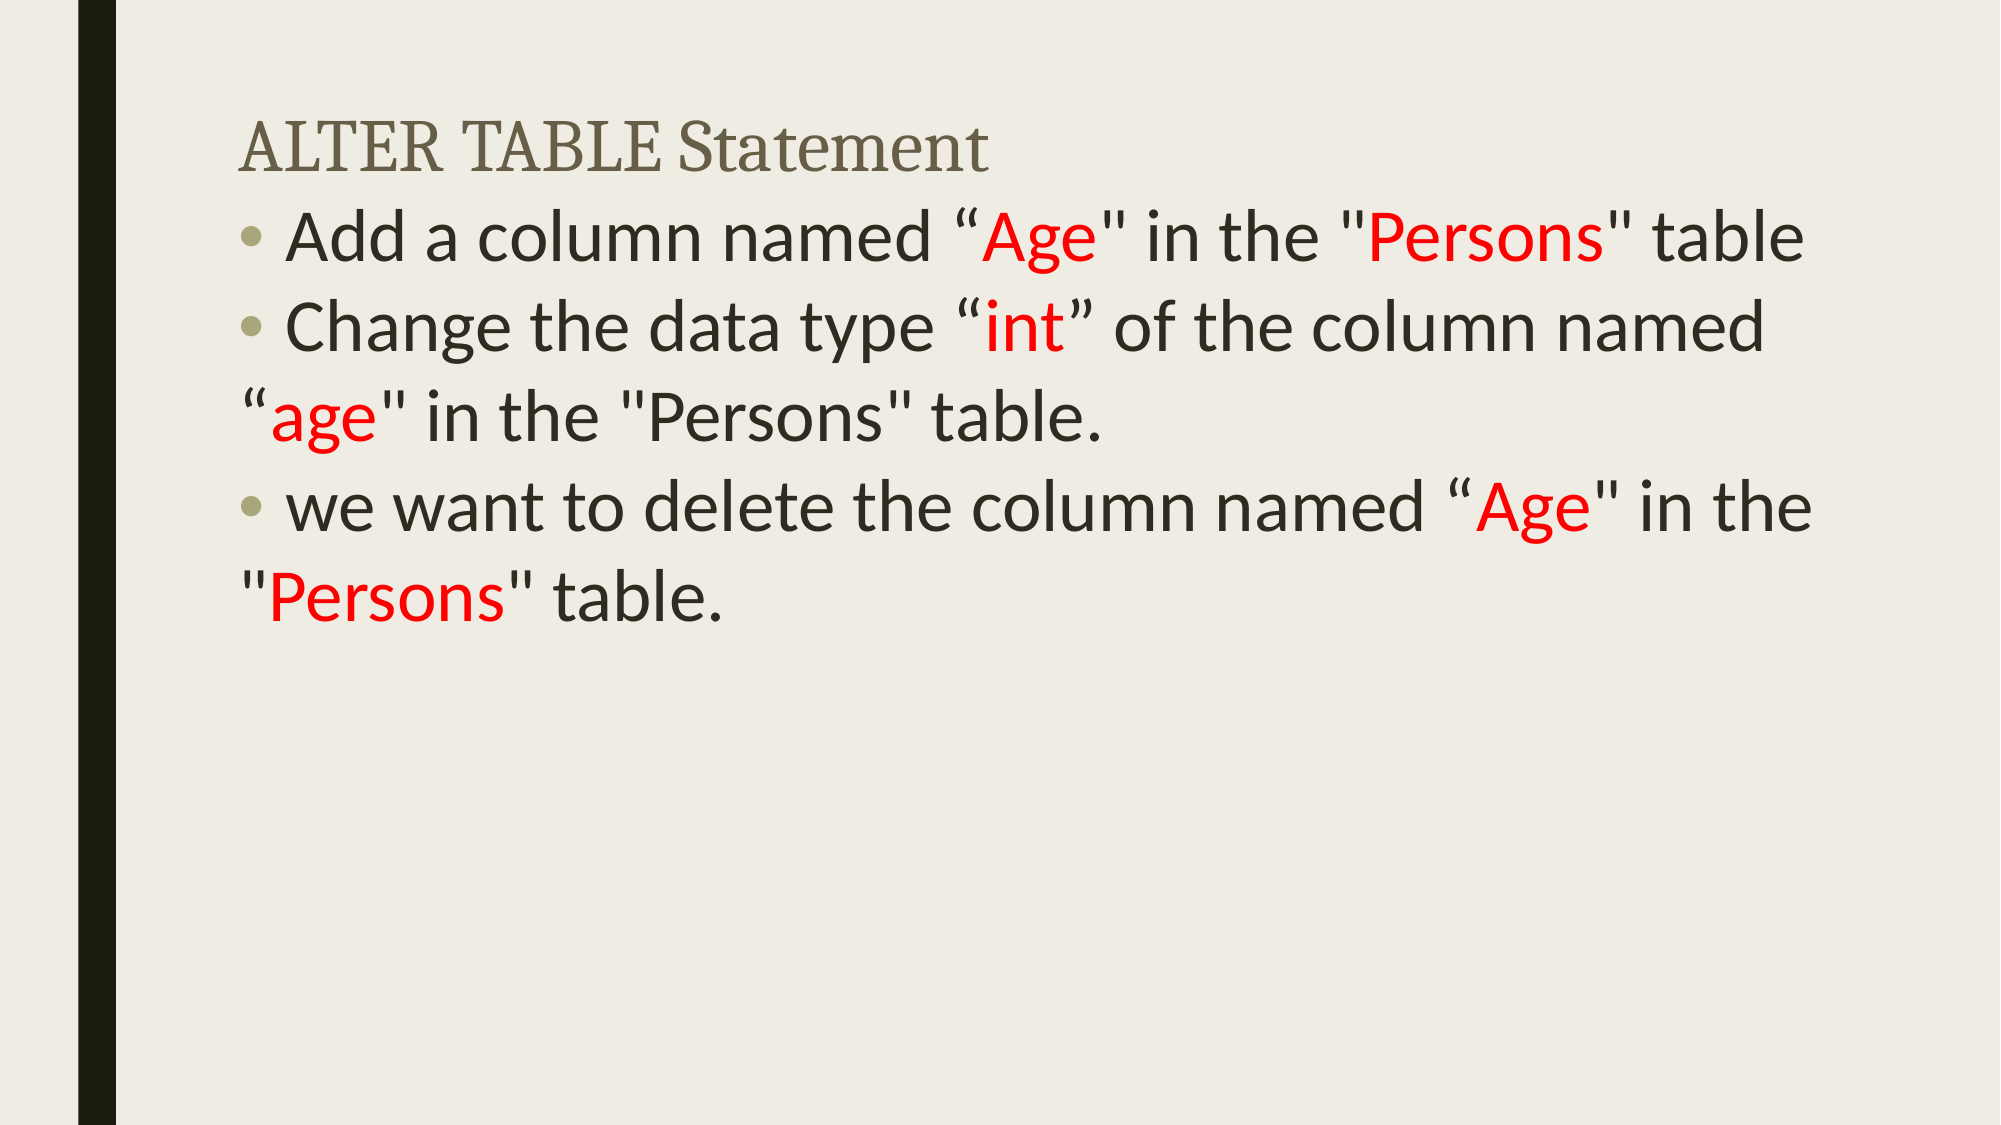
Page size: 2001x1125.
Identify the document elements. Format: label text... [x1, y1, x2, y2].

text_box ALTER TABLE Statement • Add a column named “Age" in the "Persons" table • Change the data type “int” of the column named “age" in the "Persons" table. • we want to delete the column named “Age" in the "Persons" table. [223, 88, 1961, 734]
